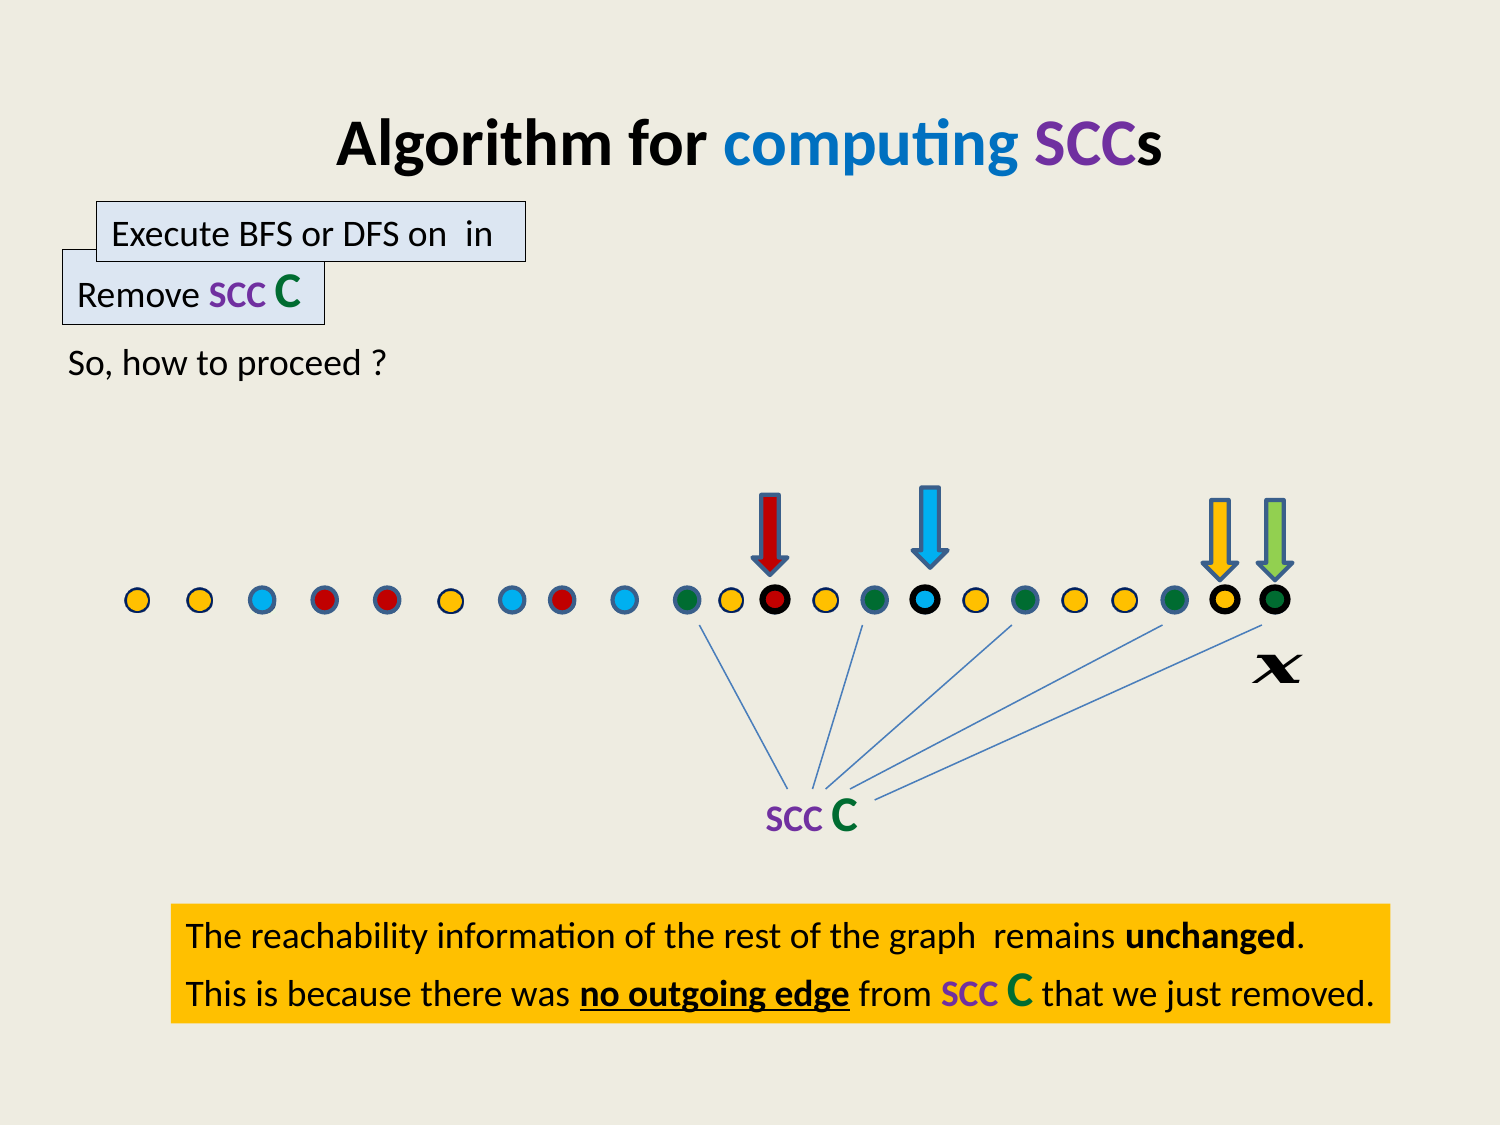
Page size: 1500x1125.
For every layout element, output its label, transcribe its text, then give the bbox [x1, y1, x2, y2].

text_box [674, 587, 1288, 613]
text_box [249, 587, 672, 613]
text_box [699, 624, 1263, 851]
picture [124, 587, 151, 613]
text_box [1255, 497, 1295, 583]
text_box So, how to proceed ? [53, 330, 404, 390]
text_box Remove SCC C [62, 249, 325, 325]
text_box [752, 487, 1238, 581]
title Algorithm for computing SCCs [75, 45, 1425, 233]
picture [186, 587, 213, 613]
